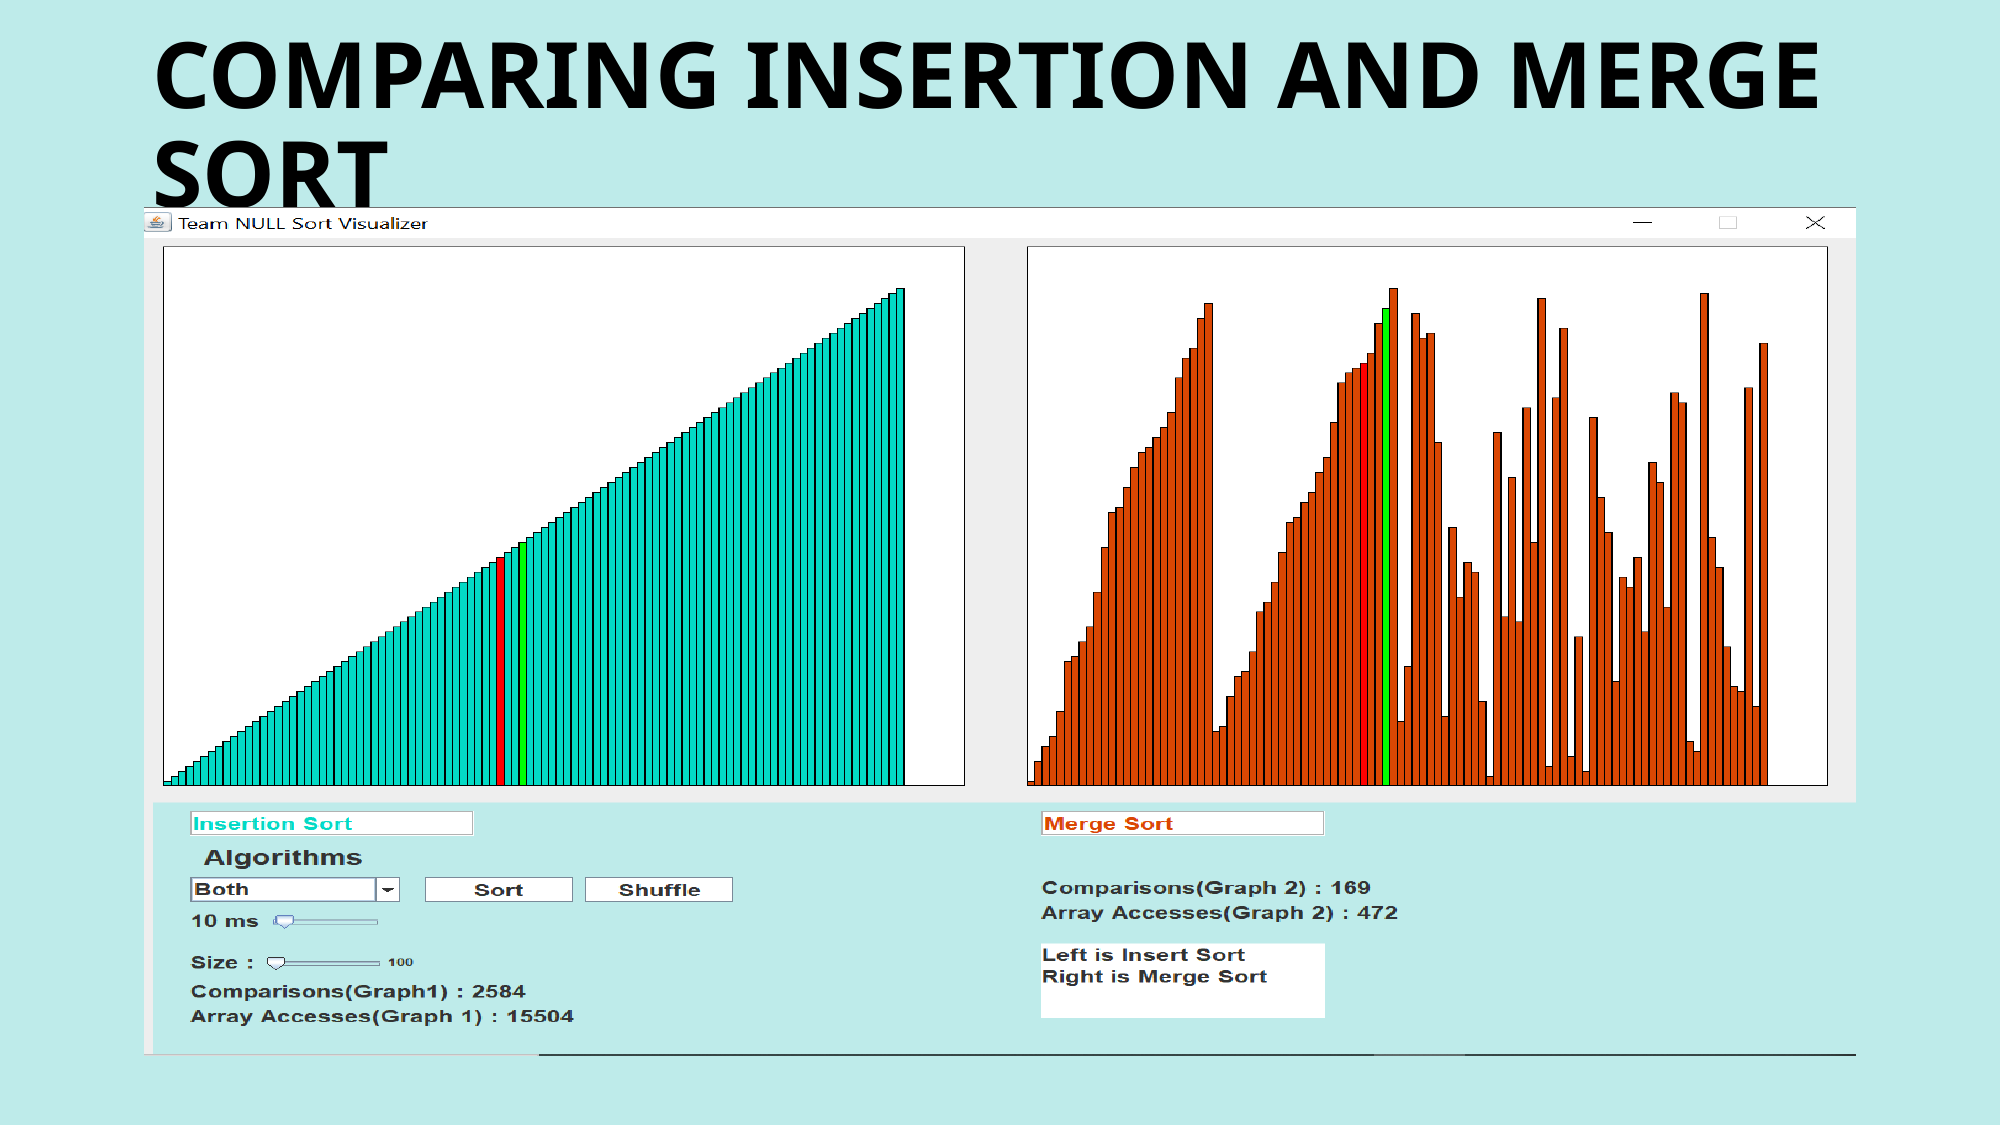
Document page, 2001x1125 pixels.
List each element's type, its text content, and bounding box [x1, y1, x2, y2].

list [144, 207, 1856, 1056]
title COMPARING INSERTION AND MERGE SORT [137, 19, 1863, 237]
